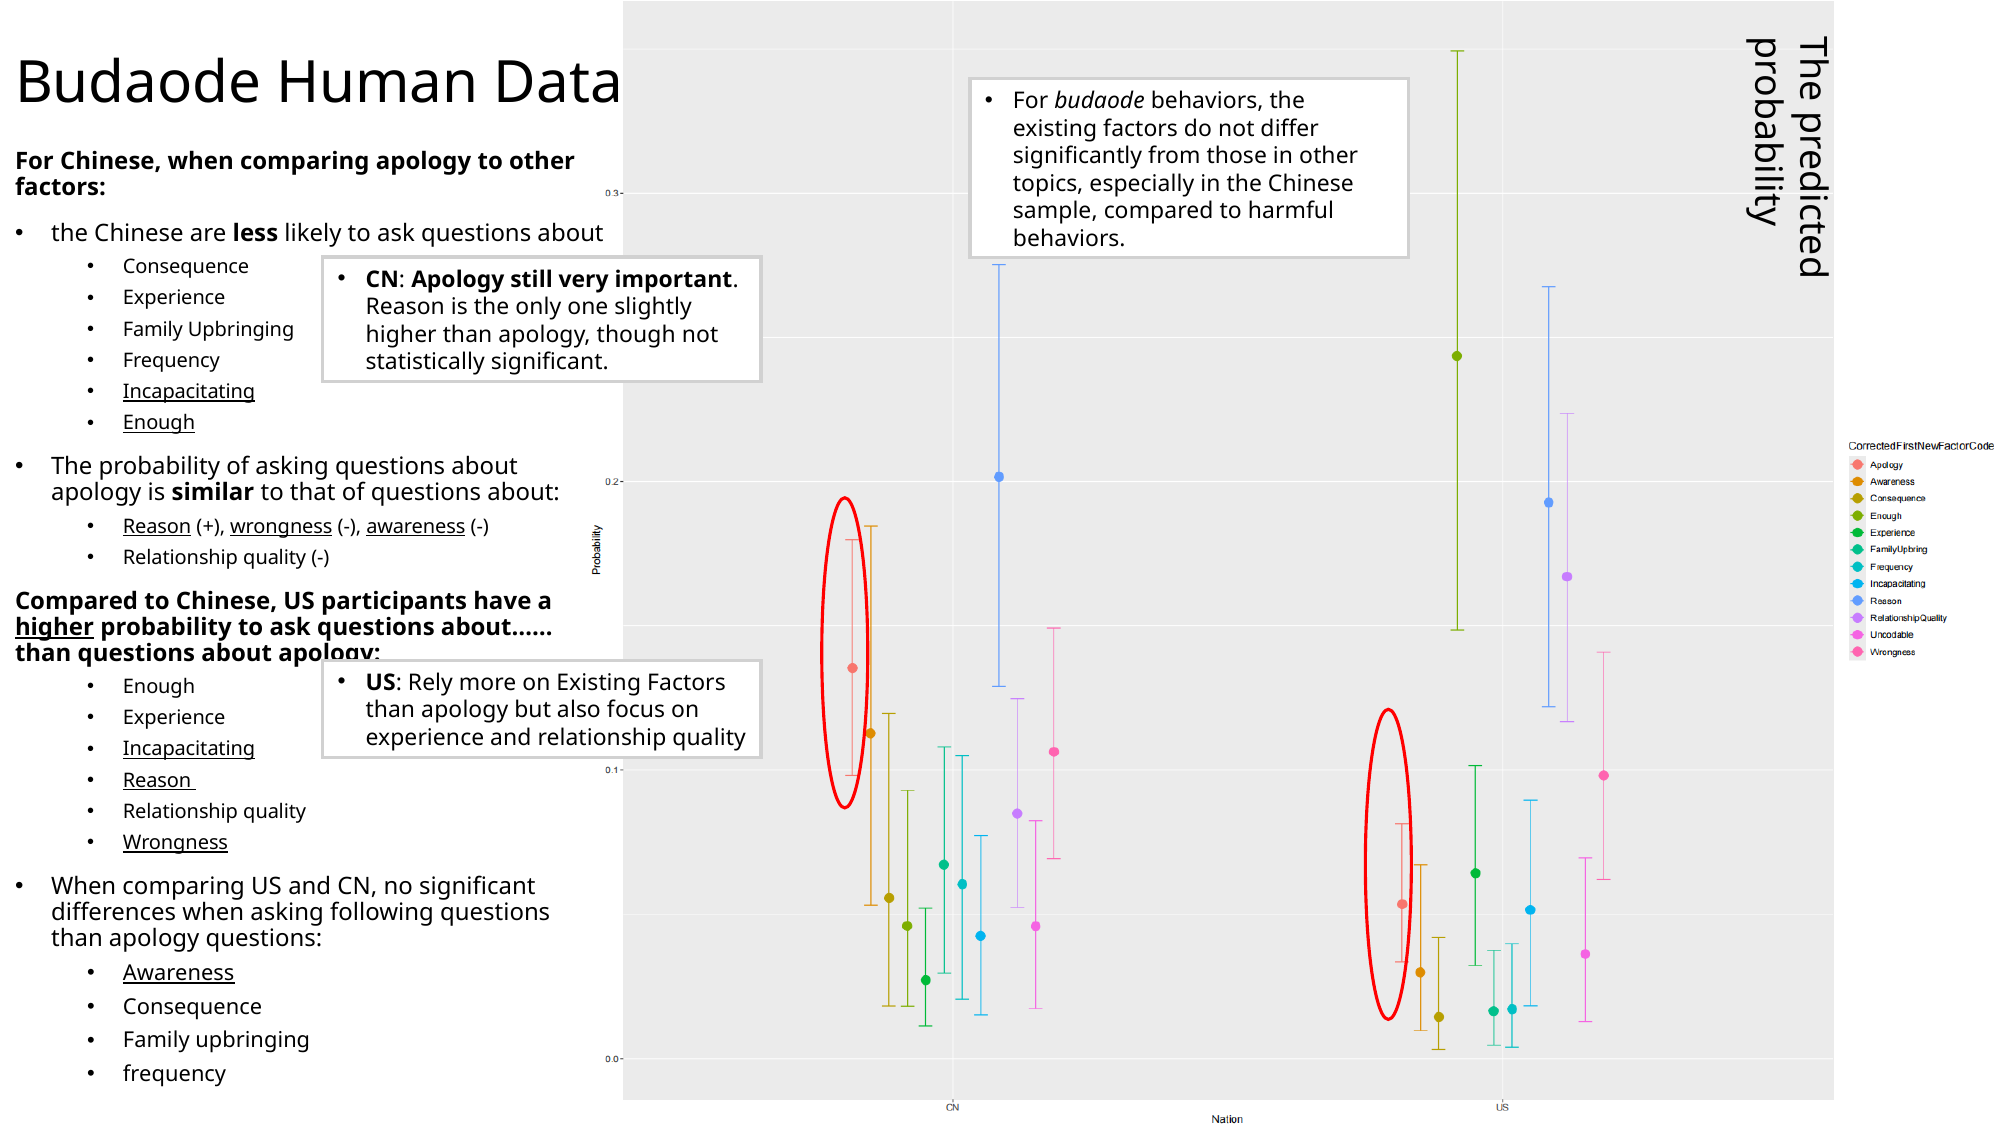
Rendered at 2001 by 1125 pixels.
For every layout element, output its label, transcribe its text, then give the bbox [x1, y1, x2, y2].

list For Chinese, when comparing apology to other factors: the Chinese are less likely to ask questions about Consequence Experience Family Upbringing Frequency Incapacitating Enough The probability of asking questions about apology is similar to that of questions about: Reason (+), wrongness (-), awareness (-) Relationship quality (-) Compared to Chinese, US participants have a higher probability to ask questions about……than questions about apology: Enough Experience Incapacitating Reason Relationship quality Wrongness When comparing US and CN, no significant differences when asking following questions than apology questions: Awareness Consequence Family upbringing frequency [0, 141, 590, 1114]
title Budaode Human Data [0, 0, 590, 141]
text_box US: Rely more on Existing Factors than apology but also focus on experience and relationship quality [321, 659, 590, 759]
text_box CN: Apology still very important. Reason is the only one slightly higher than apology, though not statistically significant. [321, 255, 590, 383]
picture [590, 0, 2000, 1125]
